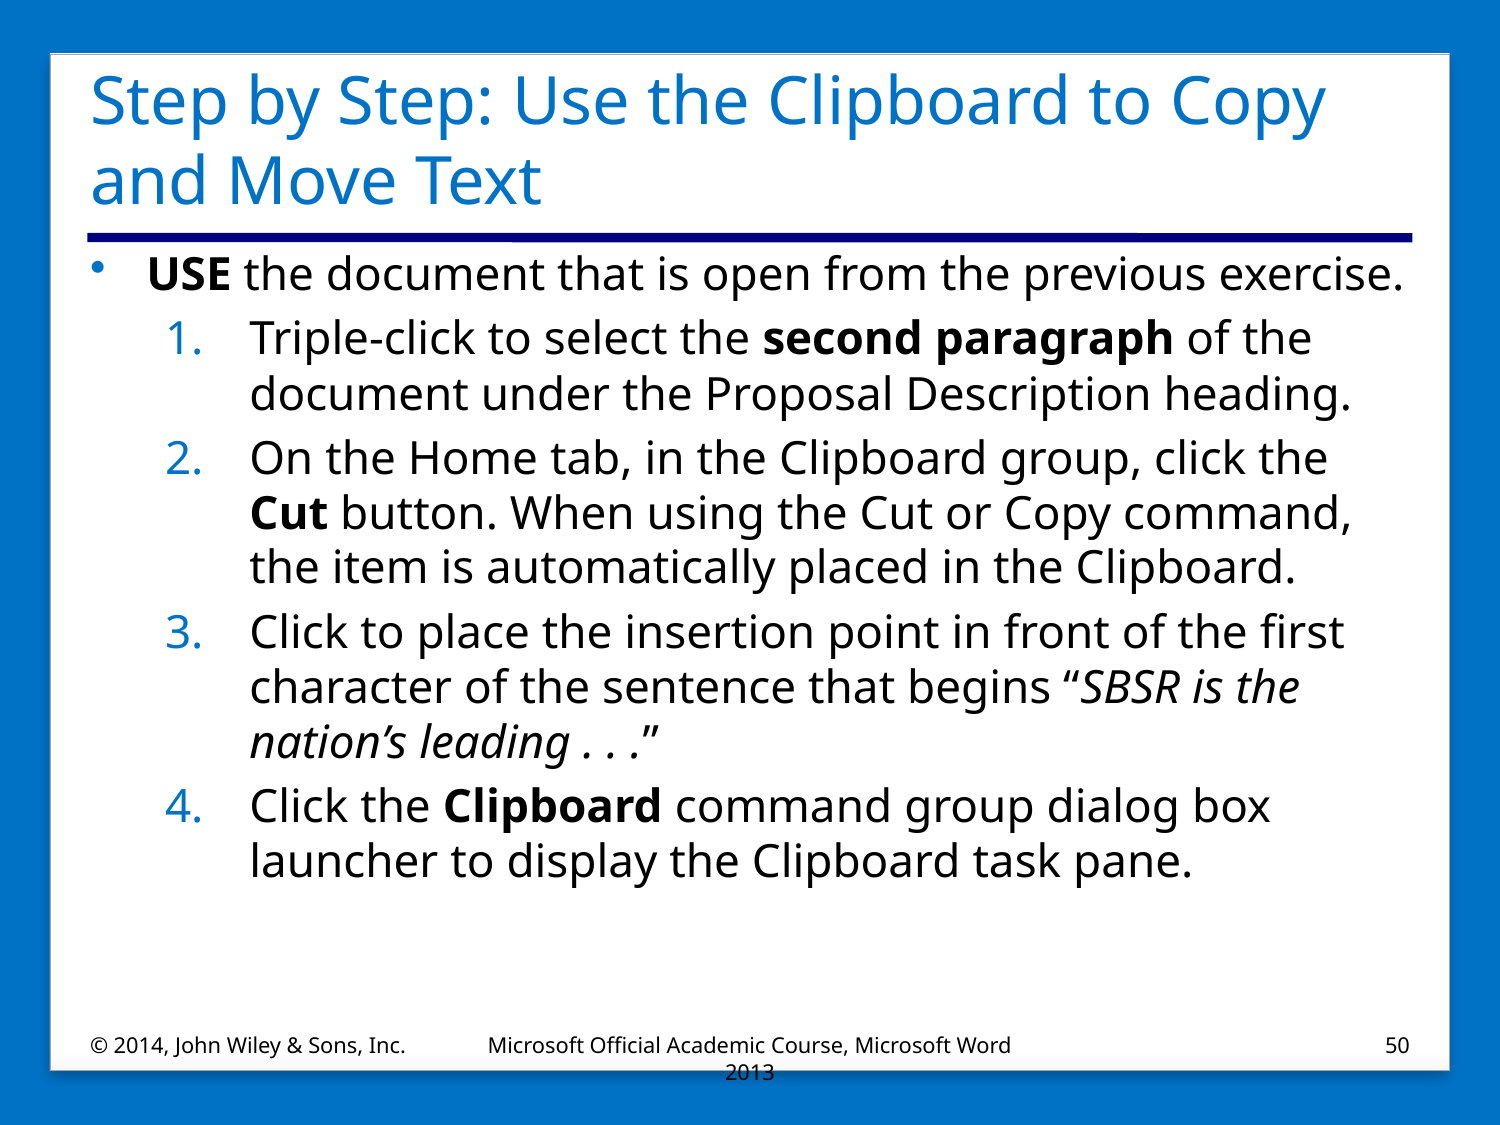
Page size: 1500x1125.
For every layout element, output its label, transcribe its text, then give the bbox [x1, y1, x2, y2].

footer Microsoft Official Academic Course, Microsoft Word 2013 [449, 1024, 1051, 1103]
list USE the document that is open from the previous exercise. Triple-click to select the second paragraph of the document under the Proposal Description heading. On the Home tab, in the Clipboard group, click the Cut button. When using the Cut or Copy command, the item is automatically placed in the Clipboard. Click to place the insertion point in front of the first character of the sentence that begins “SBSR is the nation’s leading . . .” Click the Clipboard command group dialog box launcher to display the Clipboard task pane. [75, 237, 1425, 1063]
title Step by Step: Use the Clipboard to Copy and Move Text [74, 74, 1426, 226]
slide_number 50 [1074, 1024, 1426, 1103]
slide_number © 2014, John Wiley & Sons, Inc. [74, 1024, 426, 1103]
